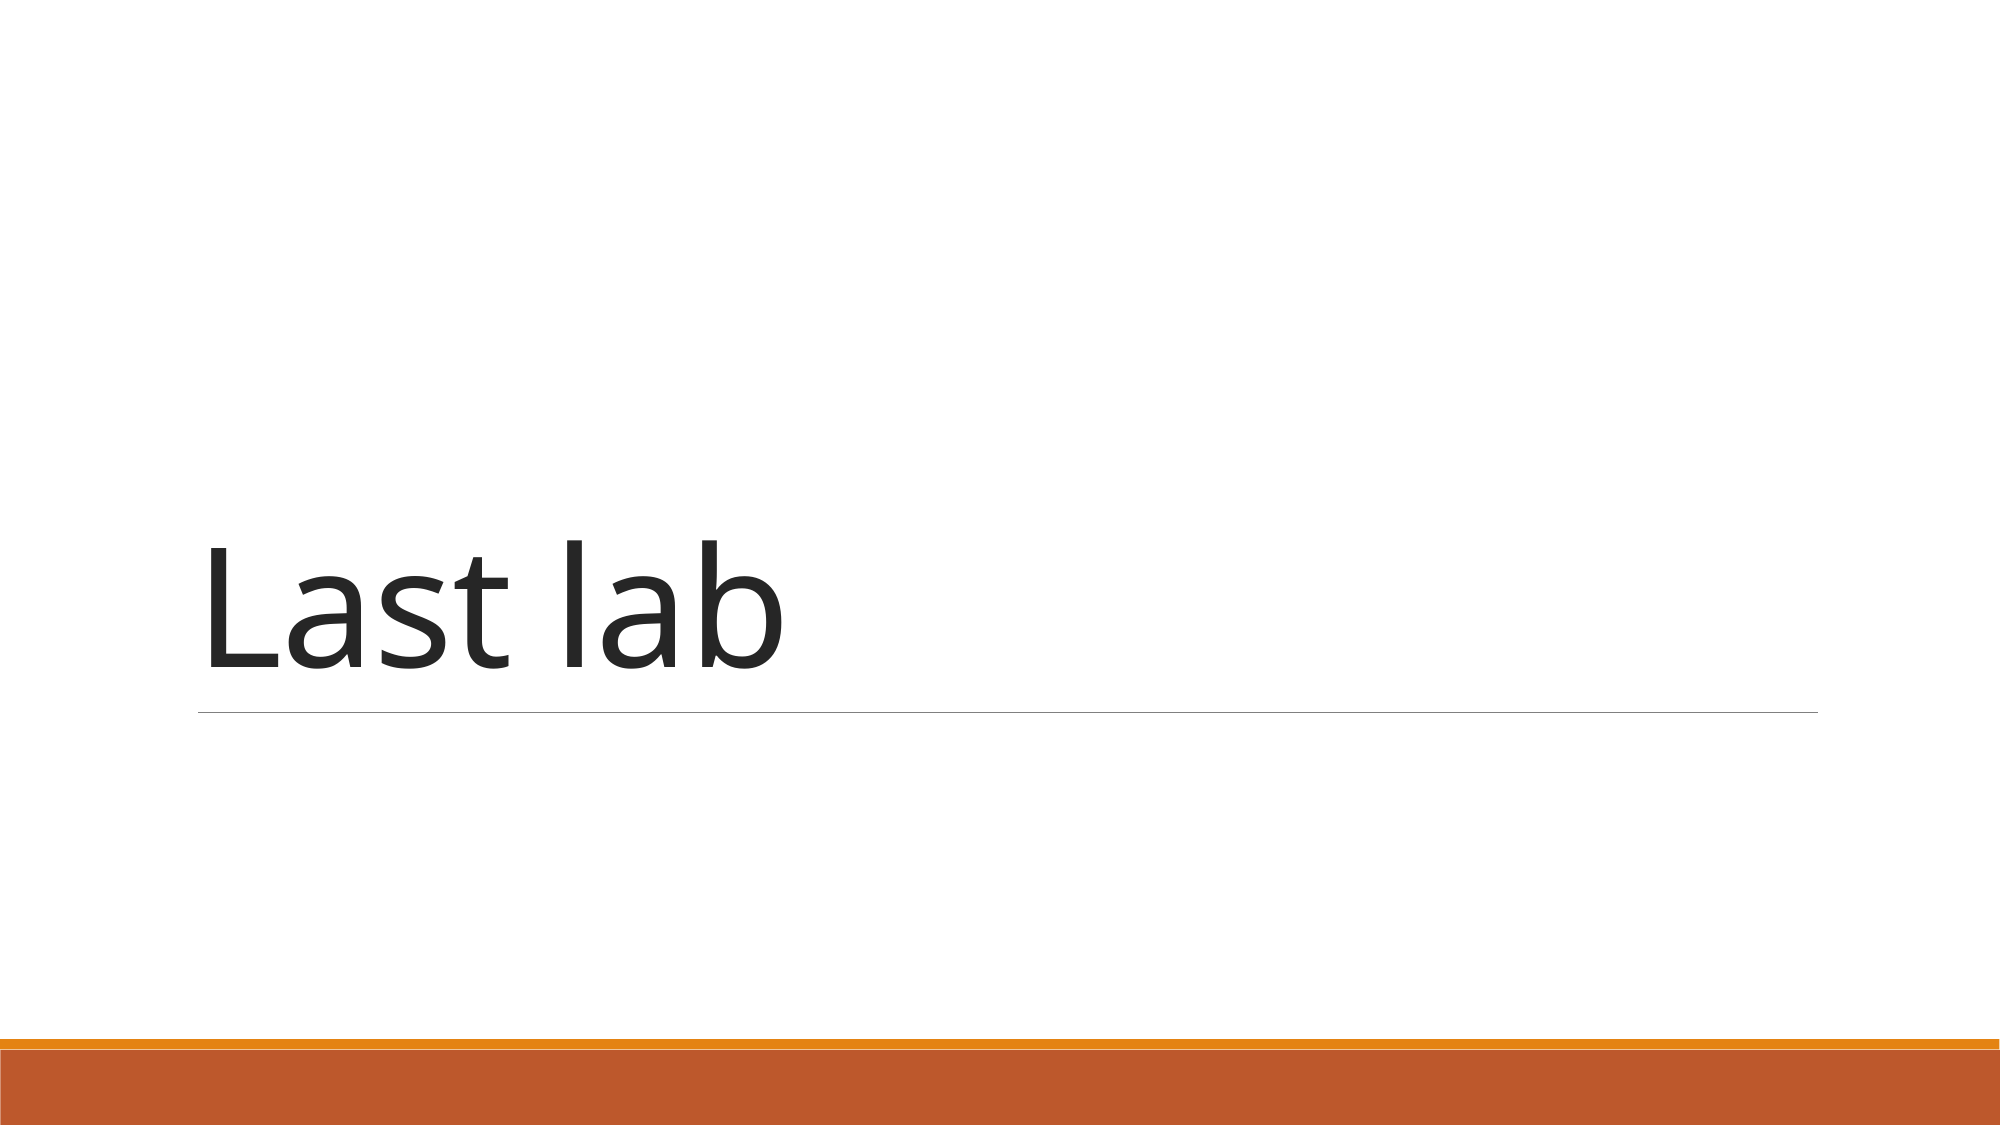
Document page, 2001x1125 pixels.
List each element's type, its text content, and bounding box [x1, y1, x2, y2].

title Last lab [180, 124, 1830, 710]
